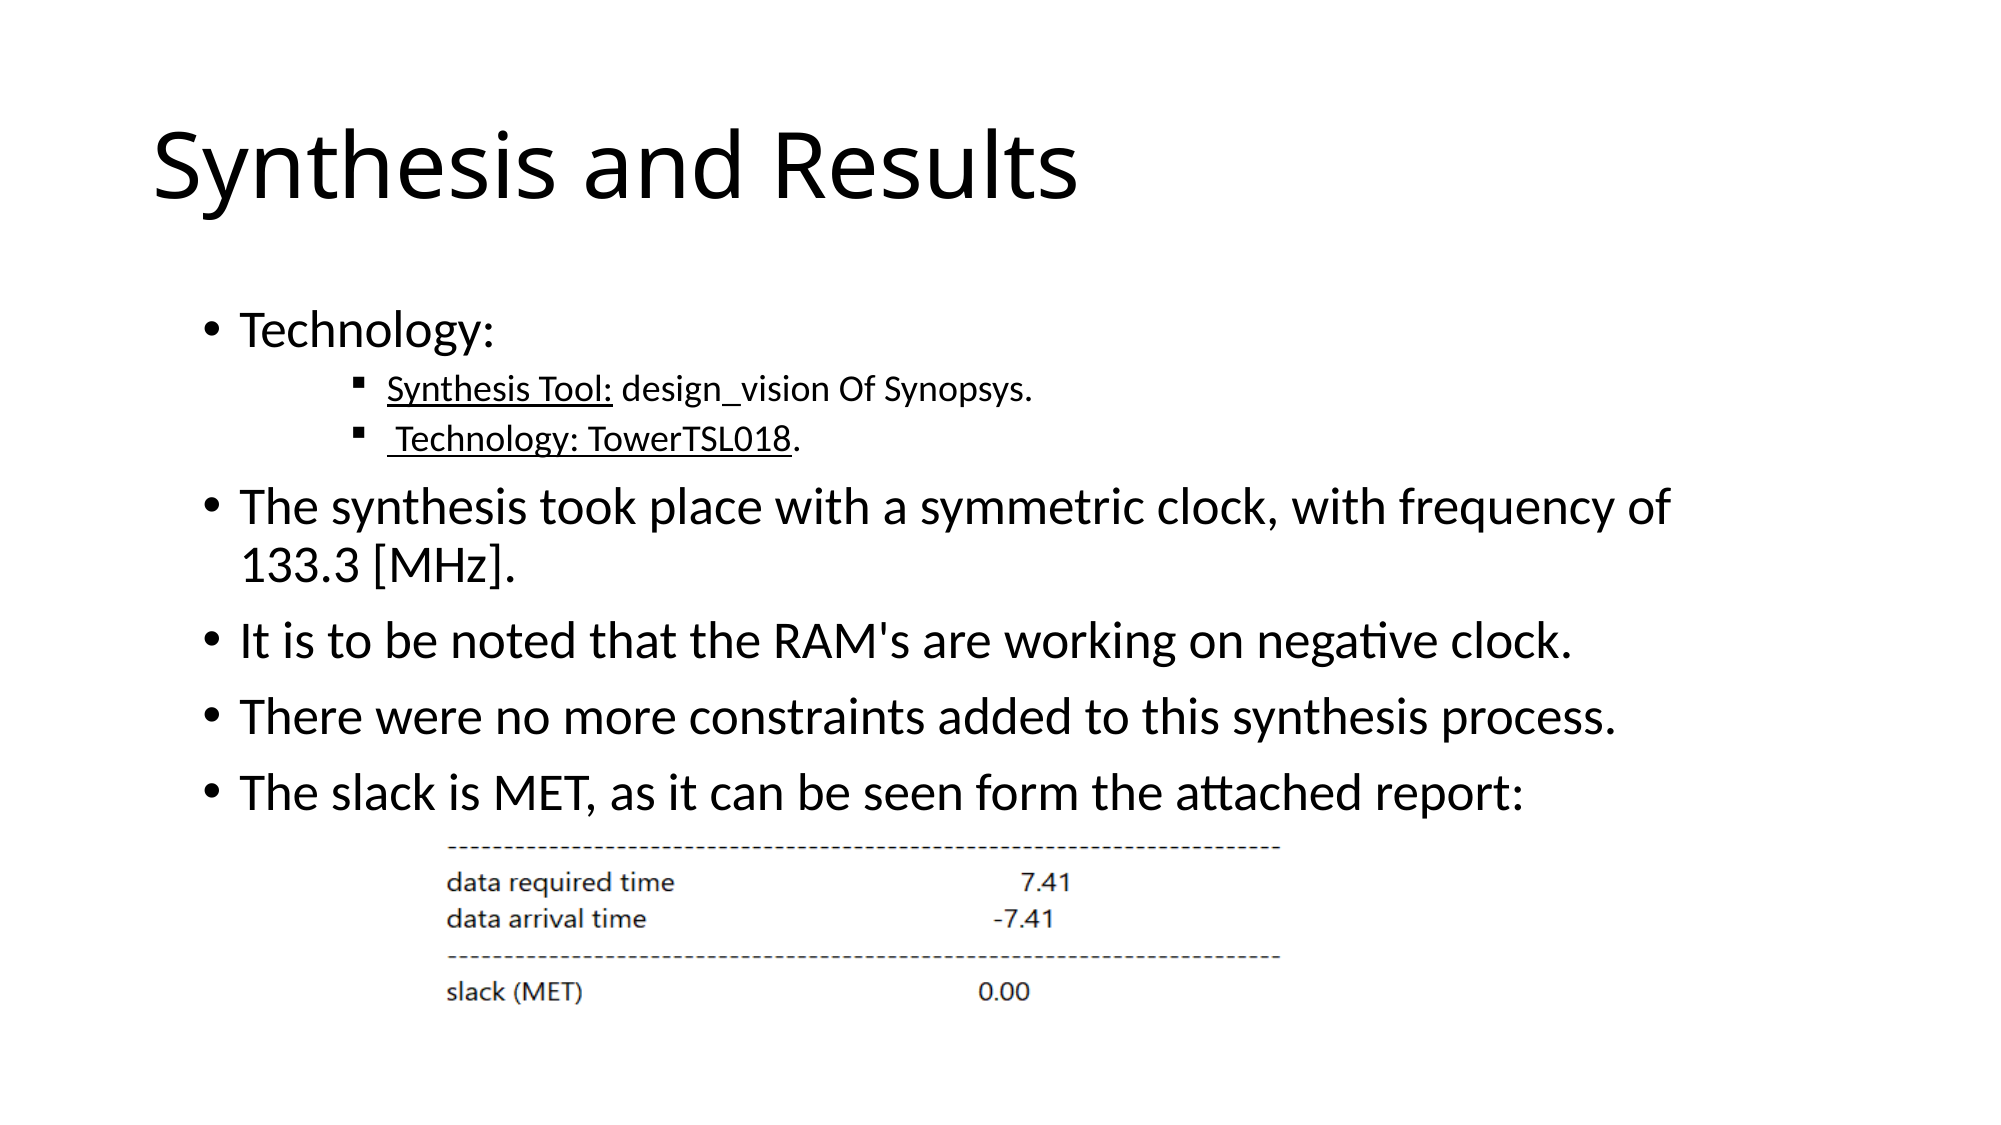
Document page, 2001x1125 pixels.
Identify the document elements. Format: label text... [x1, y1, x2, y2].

list Technology: Synthesis Tool: design_vision Of Synopsys. Technology: TowerTSL018. The synthesis took place with a symmetric clock, with frequency of 133.3 [MHz]. It is to be noted that the RAM's are working on negative clock. There were no more constraints added to this synthesis process. The slack is MET, as it can be seen form the attached report: [187, 294, 1813, 835]
title Synthesis and Results [137, 59, 1863, 278]
picture [438, 834, 1290, 1041]
